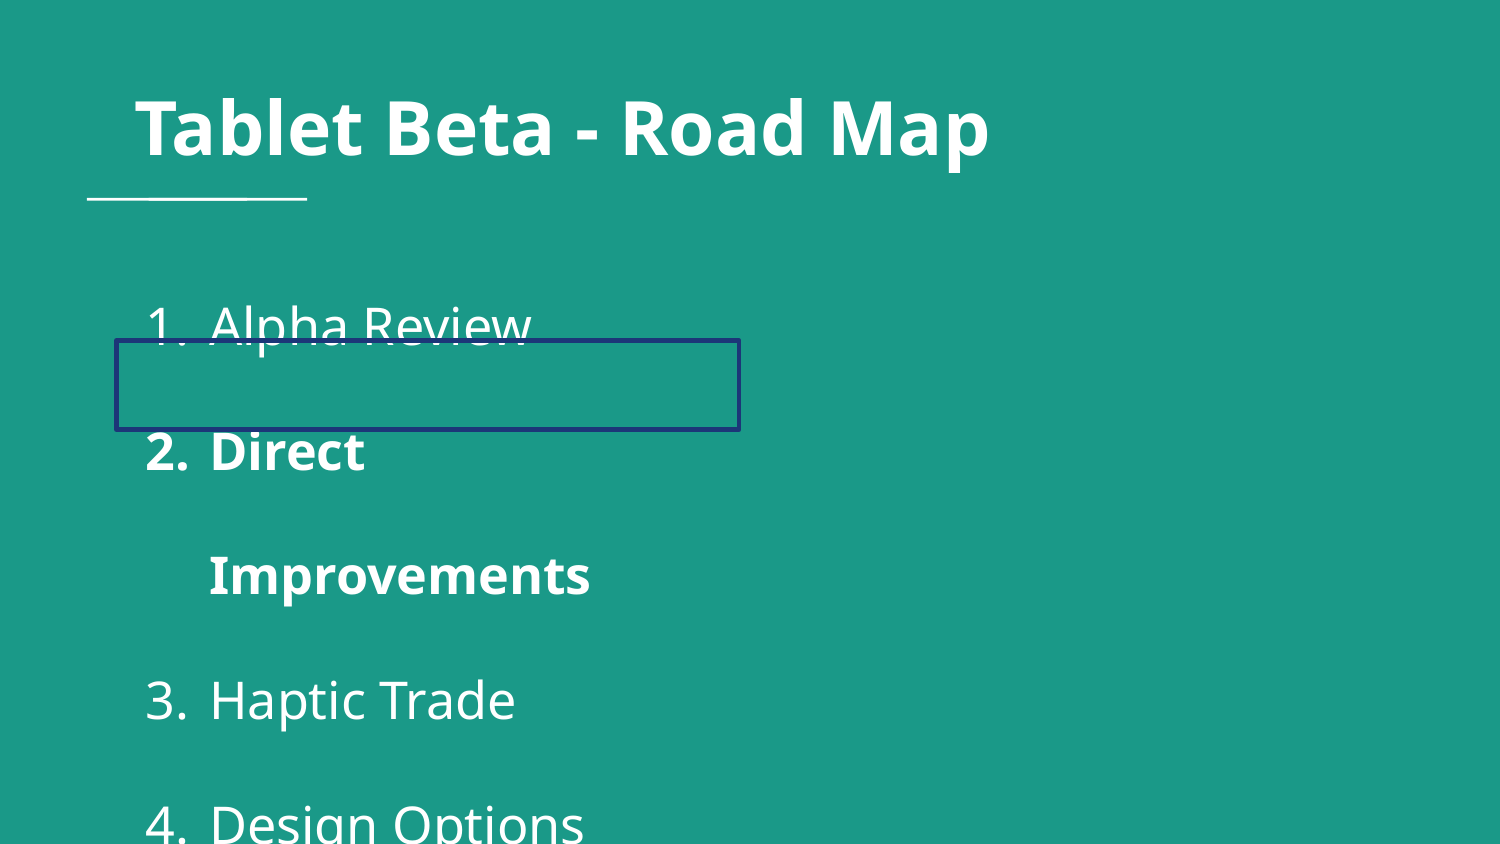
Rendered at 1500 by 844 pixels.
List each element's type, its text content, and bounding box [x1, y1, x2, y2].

text_box Alpha Review Direct Improvements Haptic Trade Design Options [119, 215, 750, 844]
title Tablet Beta - Road Map [119, 65, 1394, 216]
text_box [116, 340, 739, 430]
